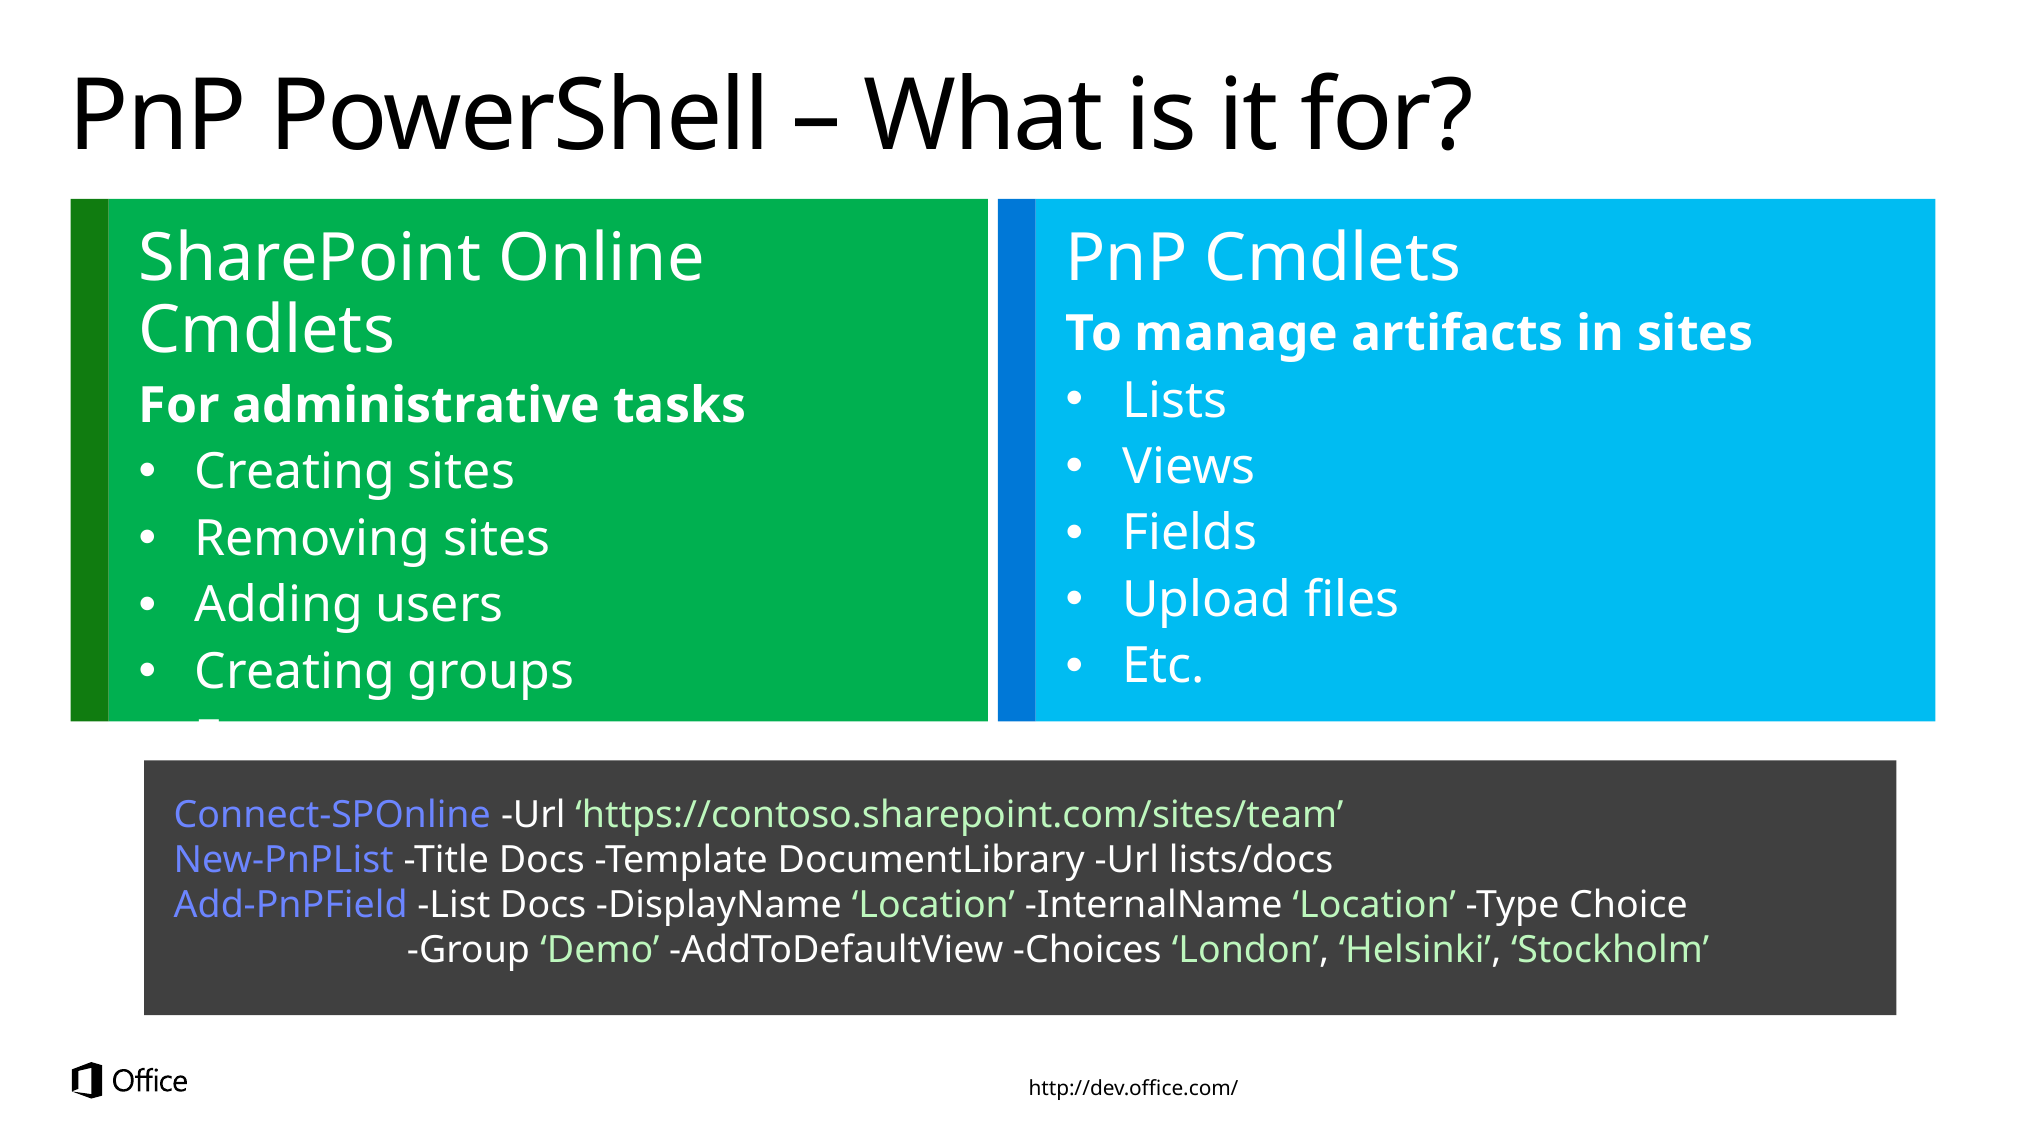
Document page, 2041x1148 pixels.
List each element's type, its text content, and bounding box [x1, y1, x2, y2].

text_box SharePoint Online Cmdlets For administrative tasks Creating sites Removing sites Adding users Creating groups Etc. [109, 198, 988, 722]
text_box Connect-SPOnline -Url ‘https://contoso.sharepoint.com/sites/team’ New-PnPList -Title Docs -Template DocumentLibrary -Url lists/docs Add-PnPField -List Docs -DisplayName ‘Location’ -InternalName ‘Location’ -Type Choice -Group ‘Demo’ -AddToDefaultView -Choices ‘London’, ‘Helsinki’, ‘Stockholm’ [143, 759, 1897, 1016]
text_box PnP Cmdlets To manage artifacts in sites Lists Views Fields Upload files Etc. [1037, 198, 1936, 722]
title PnP PowerShell – What is it for? [45, 48, 1996, 199]
text_box [997, 198, 1037, 722]
text_box [70, 198, 109, 722]
